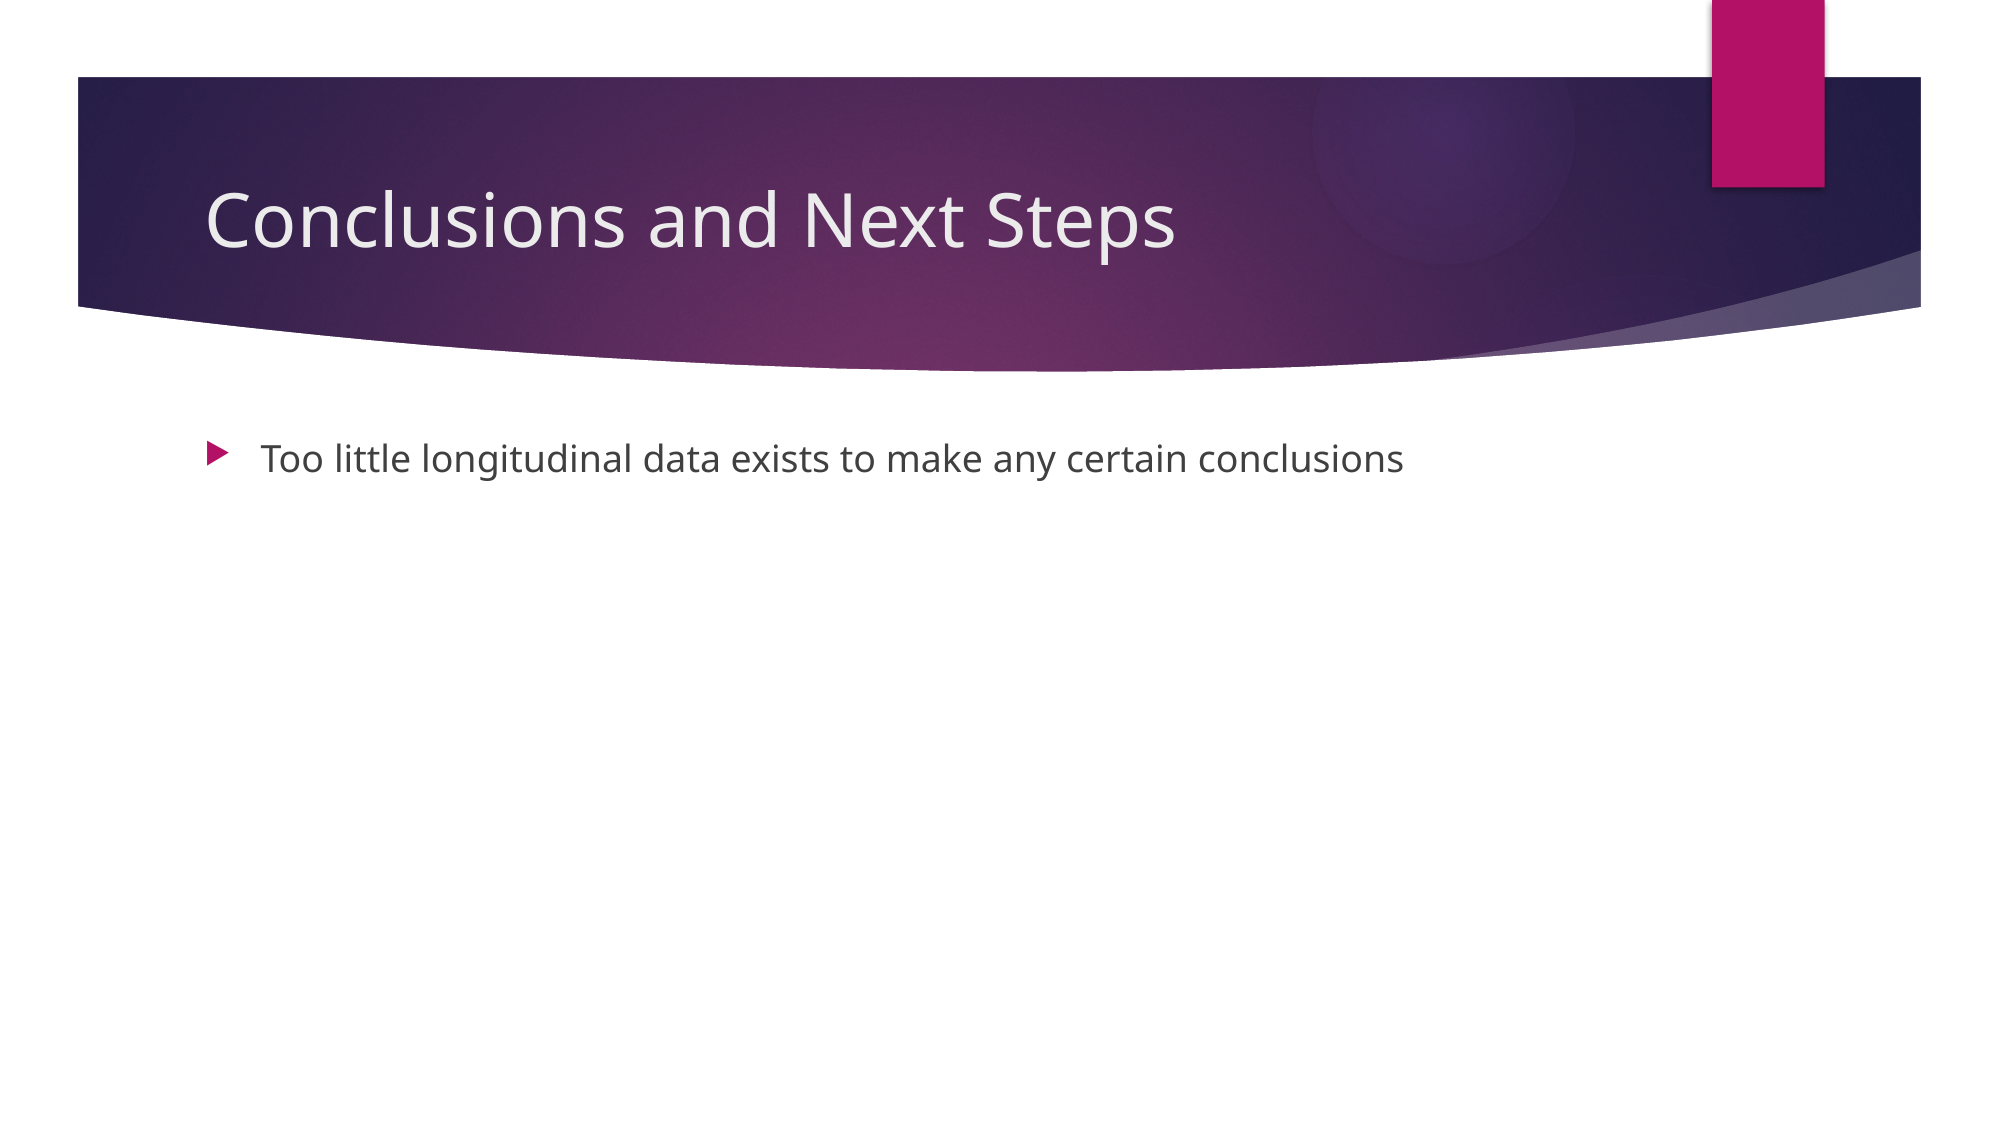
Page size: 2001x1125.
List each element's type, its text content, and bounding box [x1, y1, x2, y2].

list Too little longitudinal data exists to make any certain conclusions [189, 427, 1638, 988]
title Conclusions and Next Steps [189, 159, 1627, 276]
